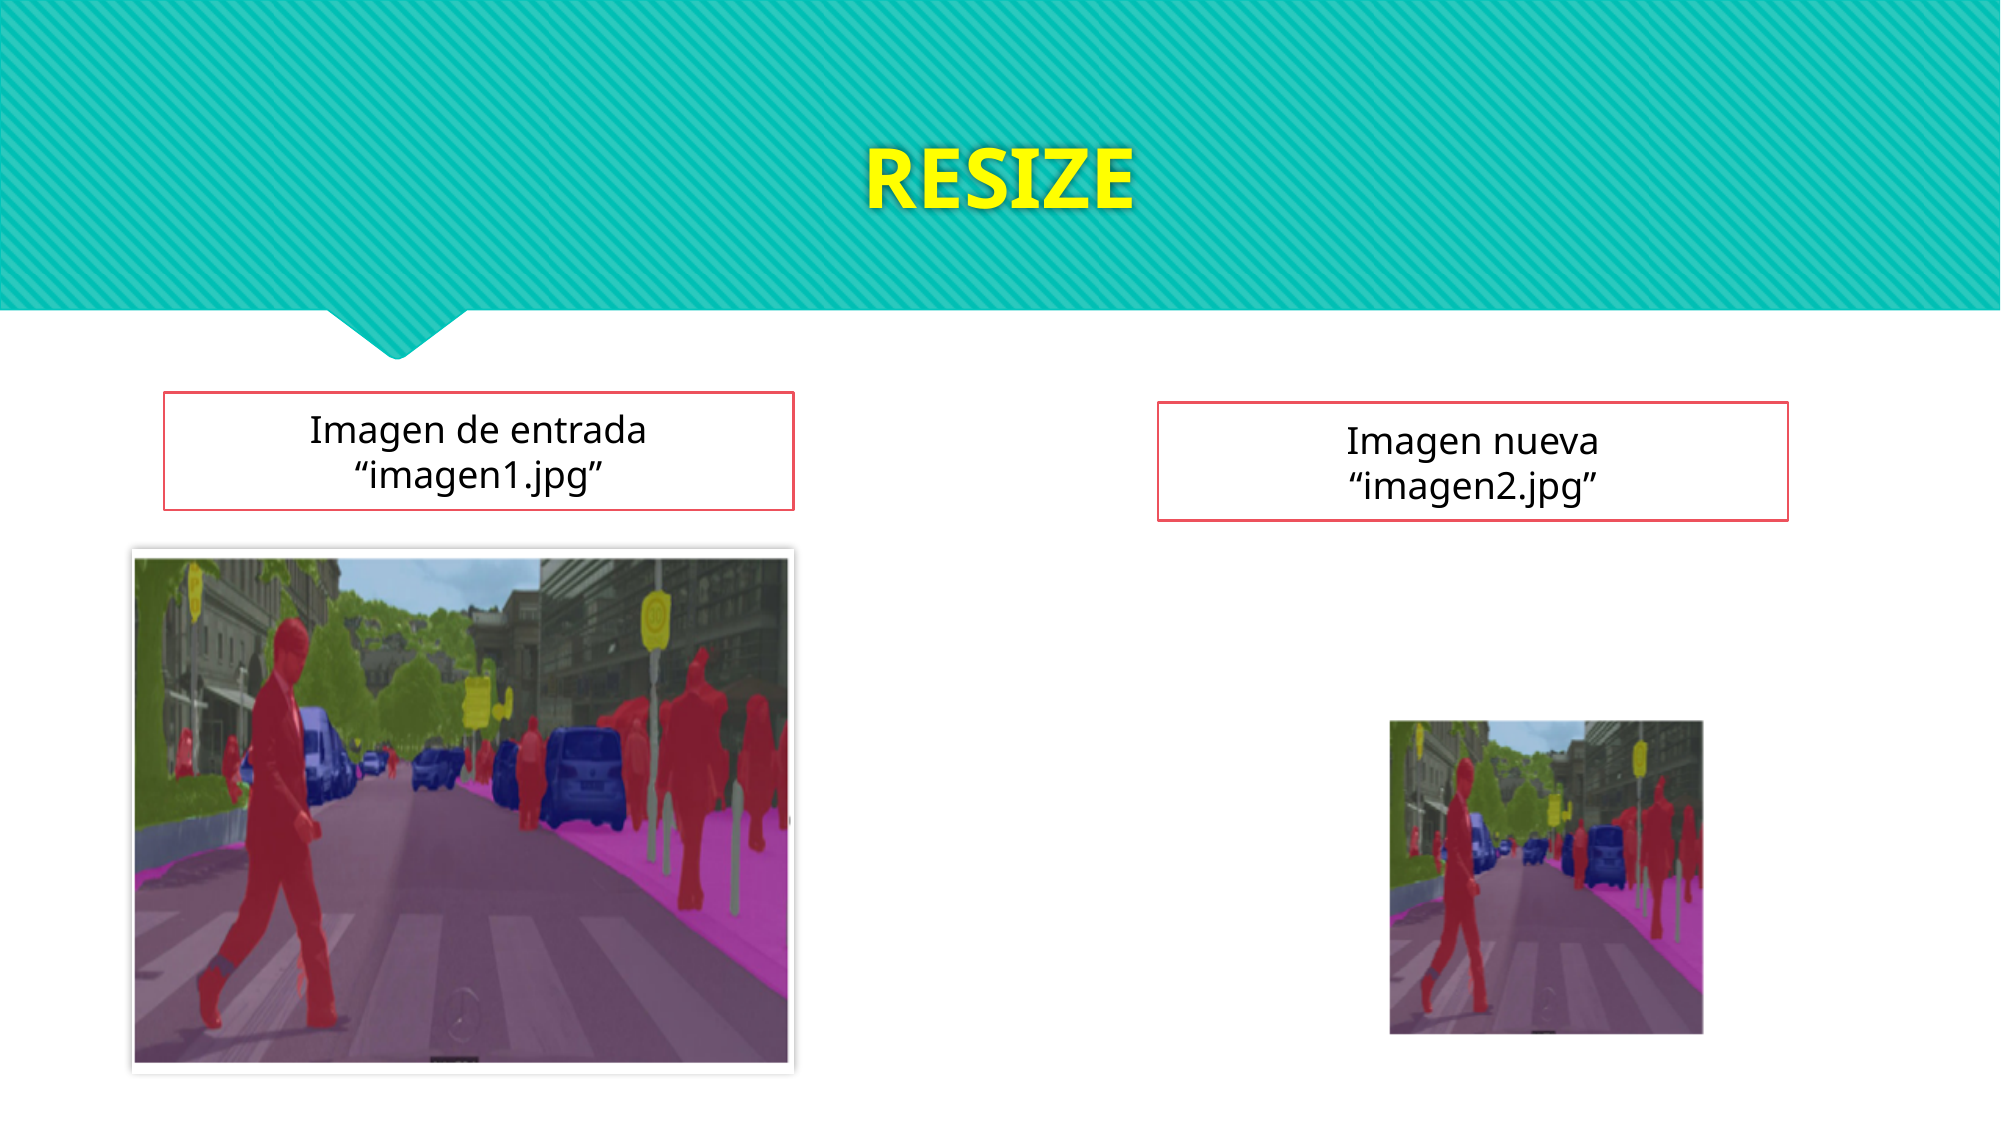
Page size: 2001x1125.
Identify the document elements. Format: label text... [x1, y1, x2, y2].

picture [1387, 719, 1707, 1036]
text_box Imagen nueva “imagen2.jpg” [1157, 401, 1789, 522]
title RESIZE [132, 73, 1868, 233]
text_box Imagen de entrada “imagen1.jpg” [163, 391, 795, 511]
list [132, 549, 794, 1074]
